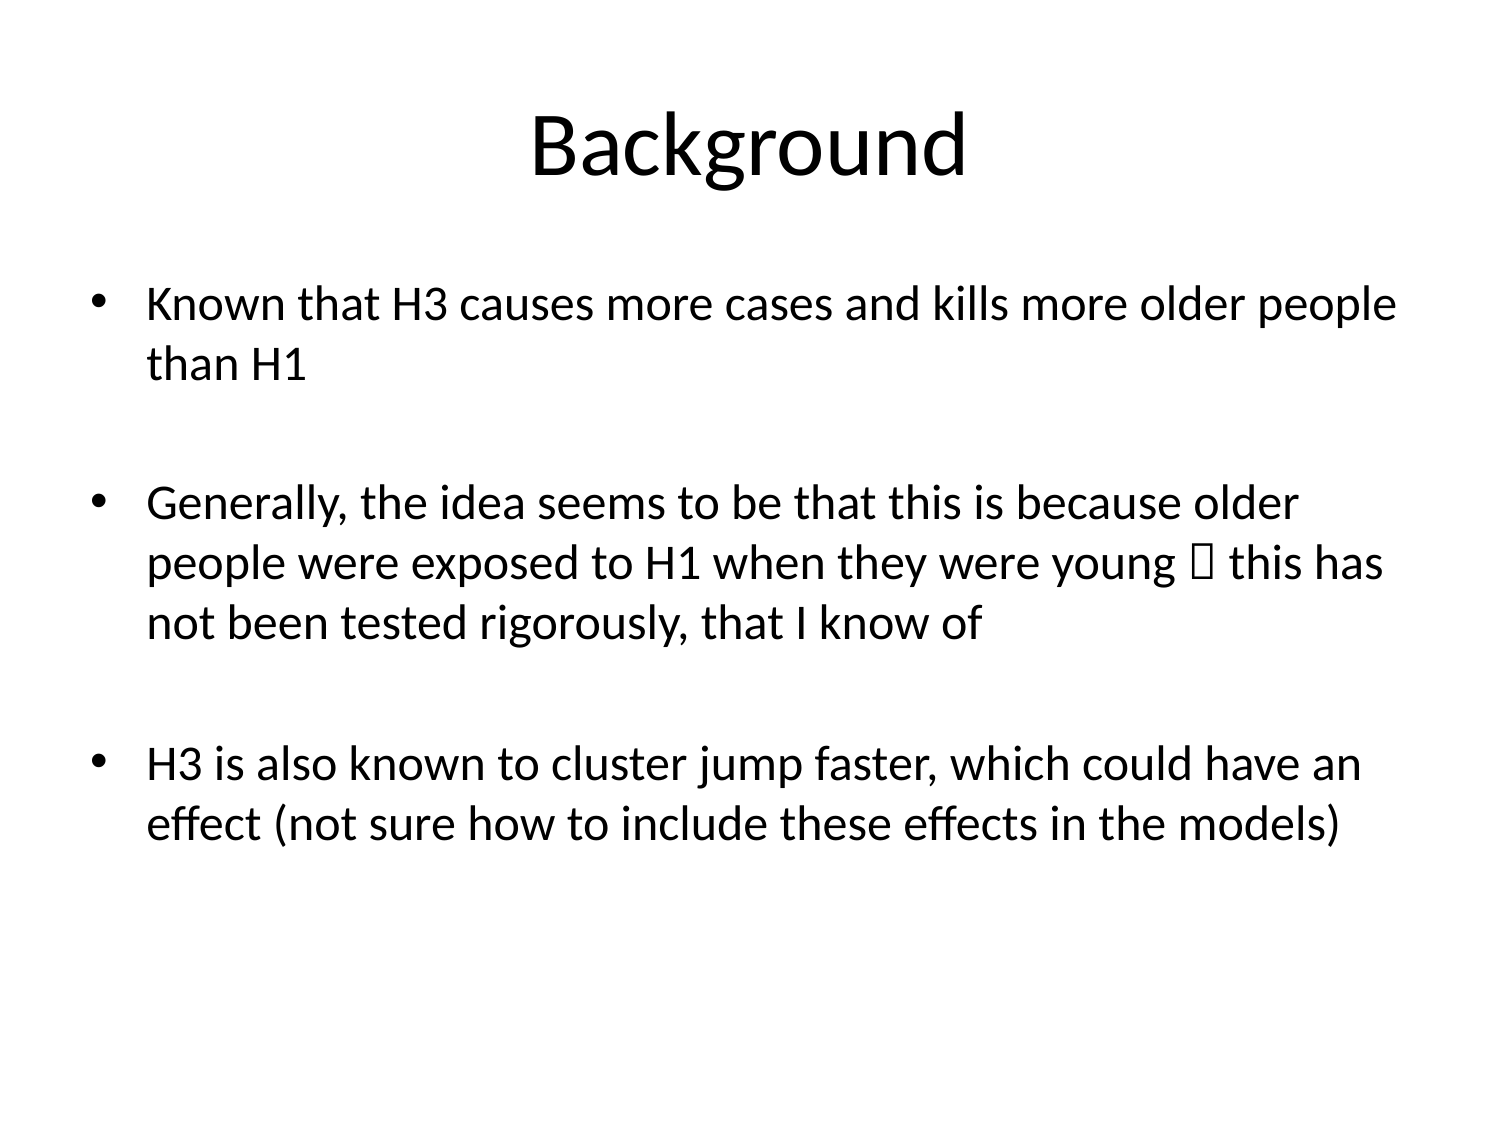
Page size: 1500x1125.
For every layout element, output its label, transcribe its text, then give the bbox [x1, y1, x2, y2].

title Background [75, 45, 1425, 233]
list Known that H3 causes more cases and kills more older people than H1 Generally, the idea seems to be that this is because older people were exposed to H1 when they were young  this has not been tested rigorously, that I know of H3 is also known to cluster jump faster, which could have an effect (not sure how to include these effects in the models) [75, 262, 1425, 1005]
